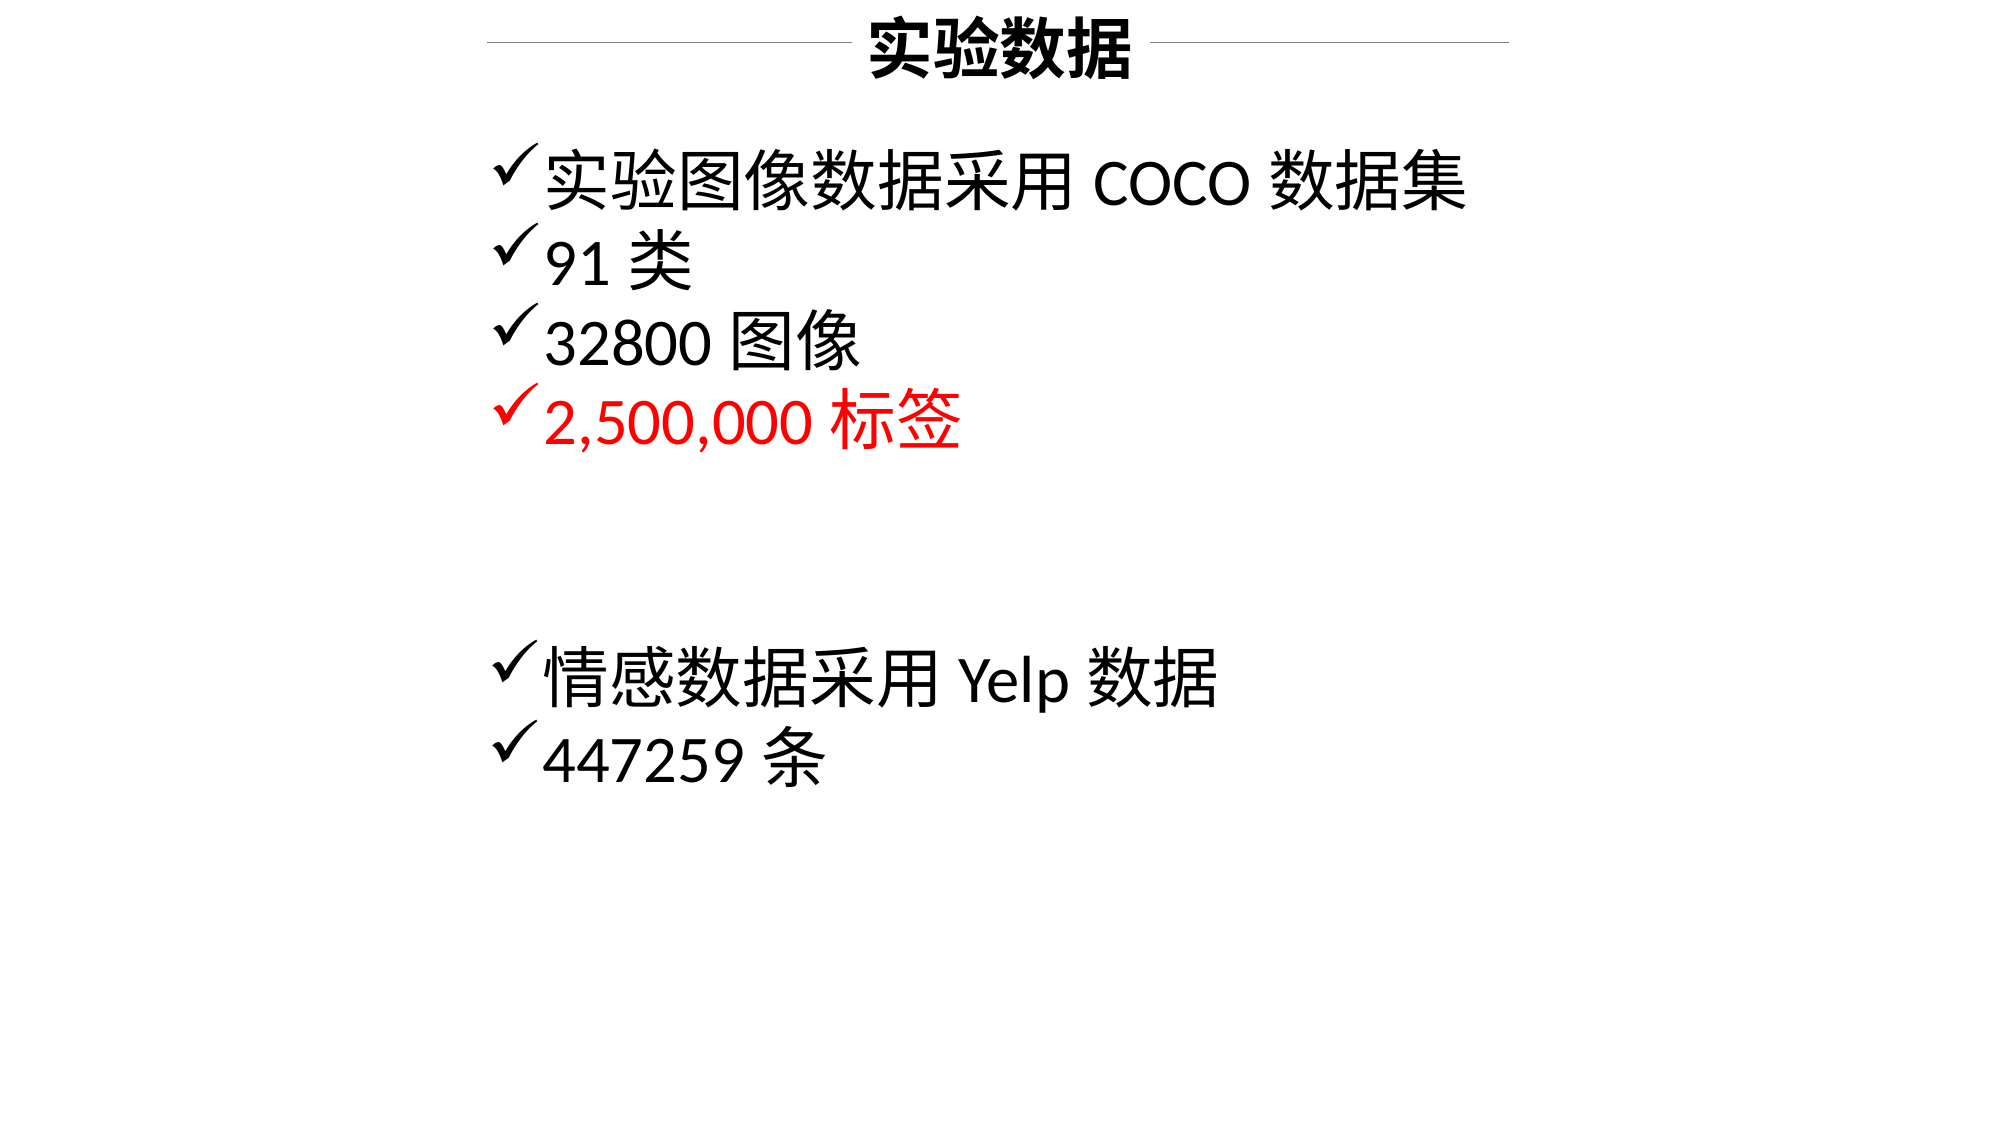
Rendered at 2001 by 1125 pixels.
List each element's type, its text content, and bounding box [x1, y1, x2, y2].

text_box 实验数据 [851, 0, 1149, 95]
text_box 情感数据采用Yelp数据 447259条 [472, 628, 1235, 803]
text_box 实验图像数据采用COCO数据集 91类 32800图像 2,500,000标签 [473, 131, 1484, 676]
